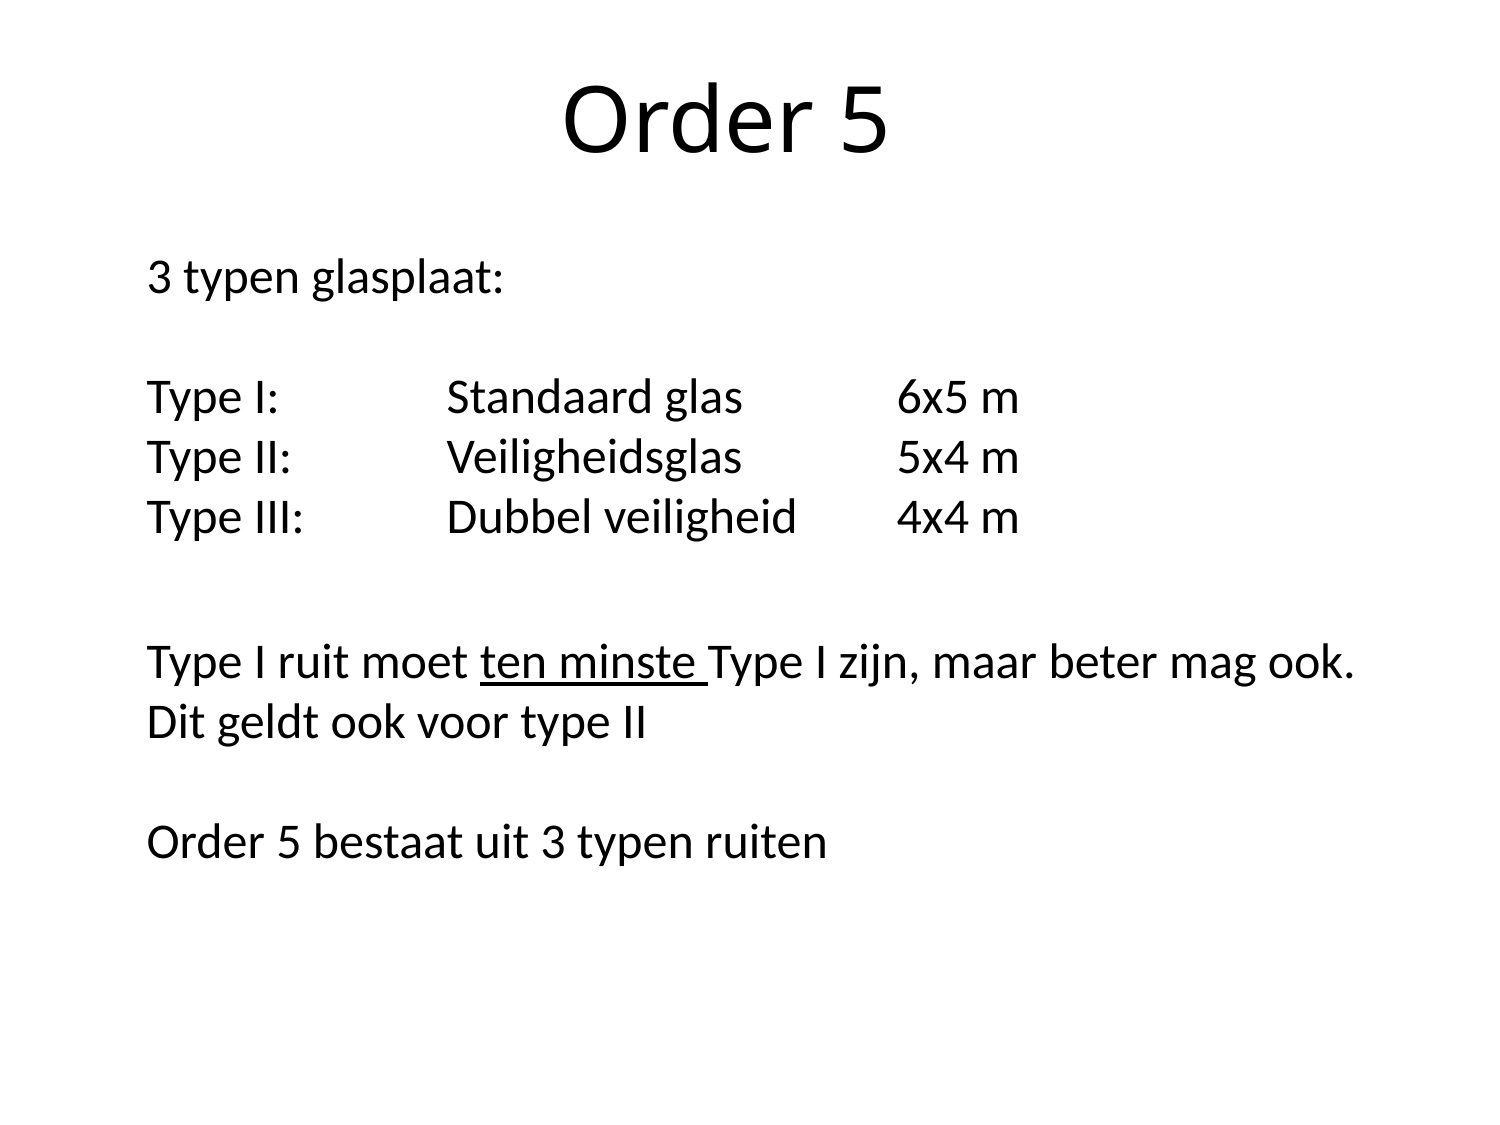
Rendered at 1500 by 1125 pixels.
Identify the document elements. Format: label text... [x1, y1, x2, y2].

text_box Type I ruit moet ten minste Type I zijn, maar beter mag ook. Dit geldt ook voor type II Order 5 bestaat uit 3 typen ruiten [131, 621, 1412, 877]
text_box 3 typen glasplaat: Type I: Standaard glas 6x5 m Type II: Veiligheidsglas 5x4 m Type III: Dubbel veiligheid 4x4 m [131, 236, 1361, 551]
text_box Order 5 [88, 0, 1364, 237]
